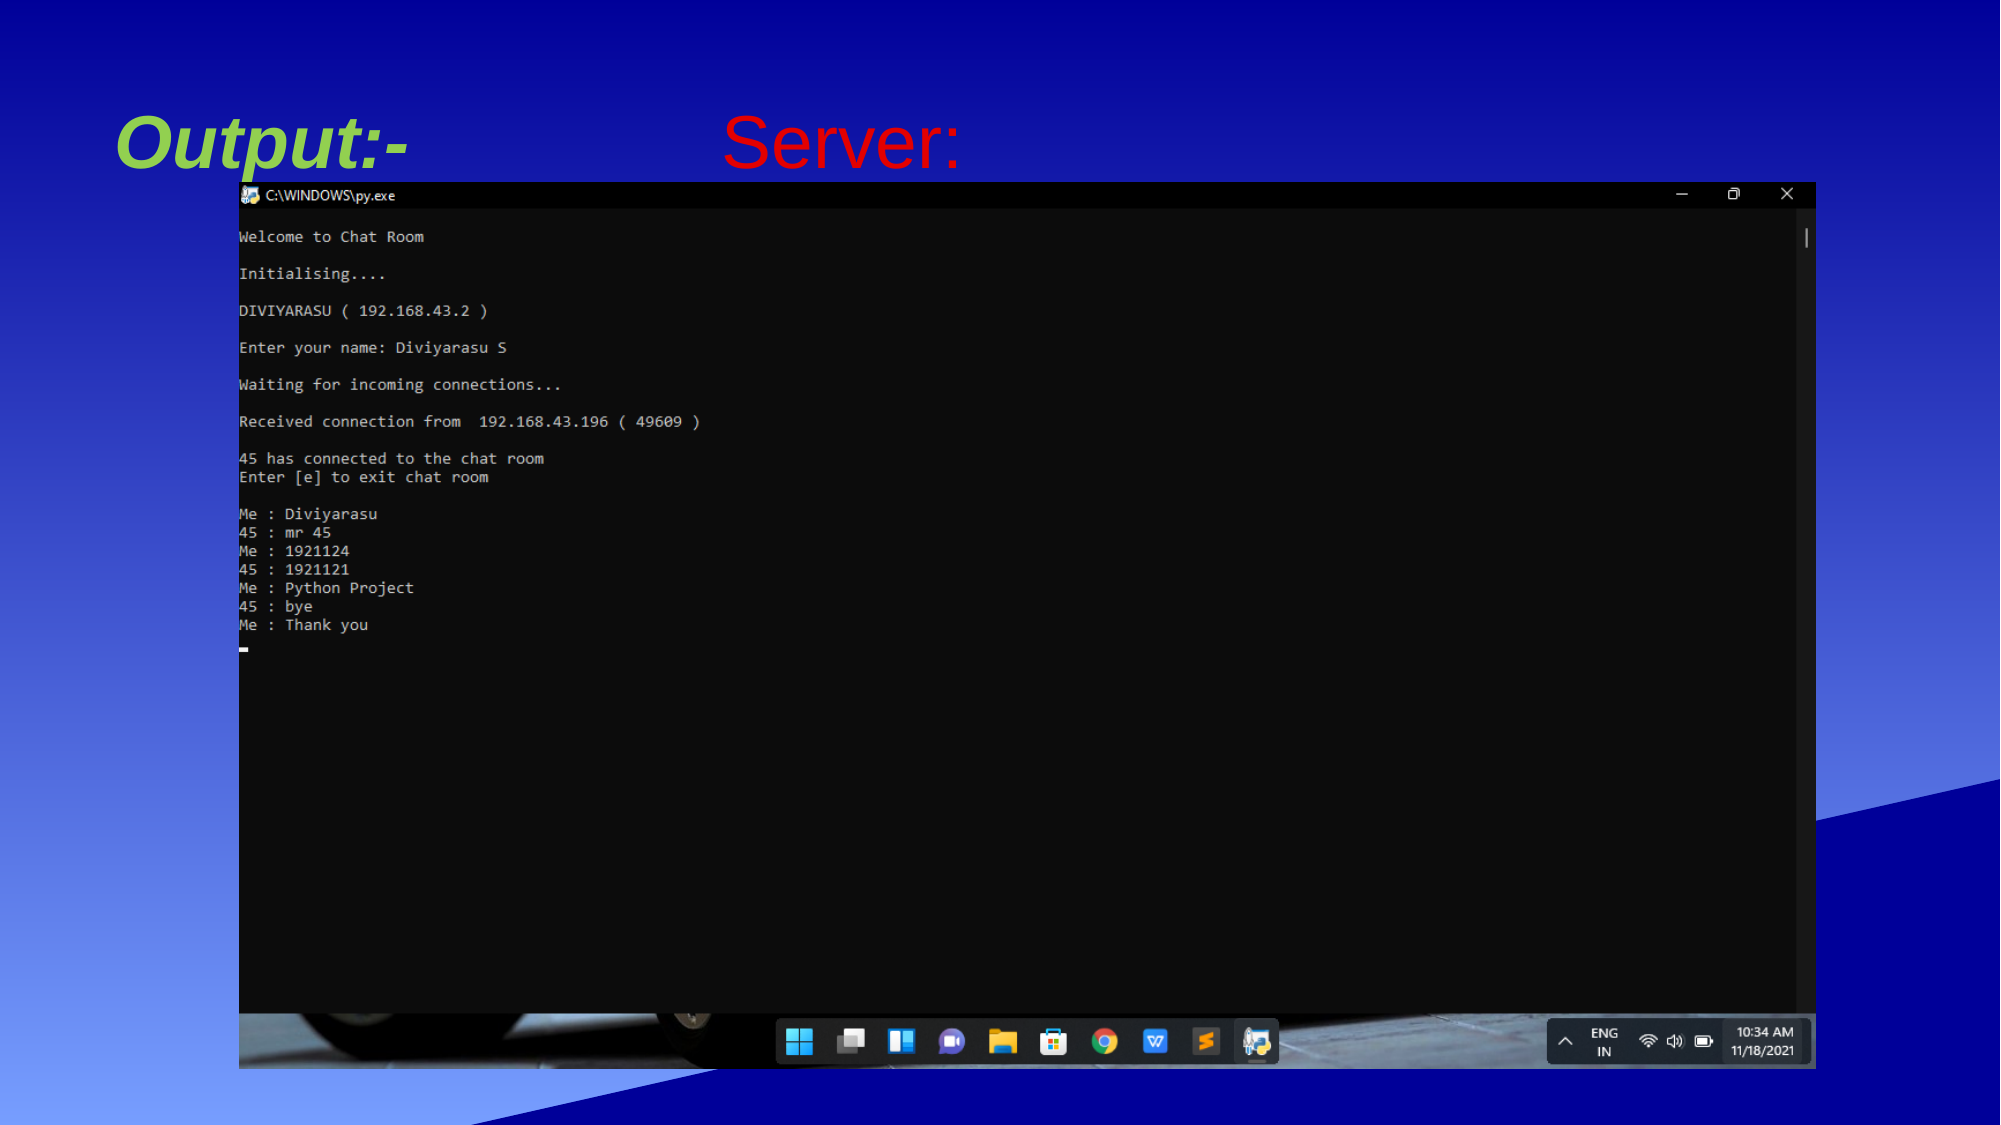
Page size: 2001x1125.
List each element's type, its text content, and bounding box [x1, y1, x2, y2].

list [239, 182, 1816, 1069]
title Output:- Server: [99, 44, 1901, 233]
